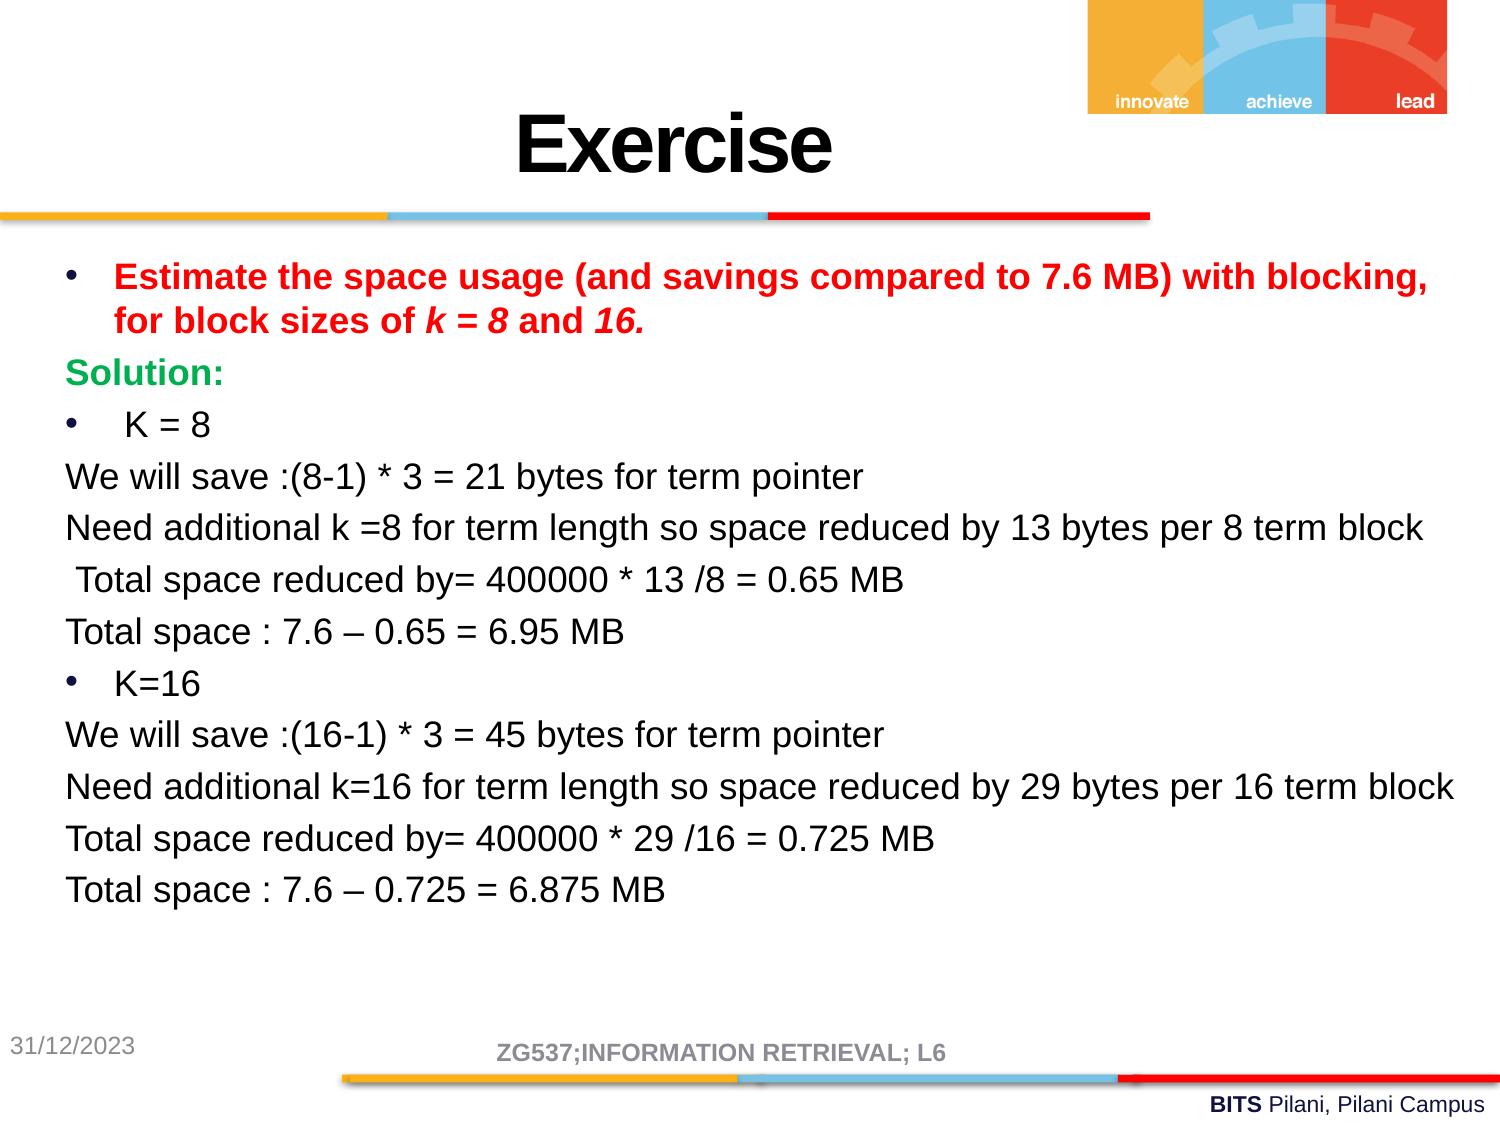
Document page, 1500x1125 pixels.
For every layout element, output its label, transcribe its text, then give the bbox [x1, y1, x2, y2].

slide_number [0, 1014, 346, 1075]
list Estimate the space usage (and savings compared to 7.6 MB) with blocking, for block sizes of k = 8 and 16. Solution: K = 8 We will save :(8-1) * 3 = 21 bytes for term pointer Need additional k =8 for term length so space reduced by 13 bytes per 8 term block Total space reduced by= 400000 * 13 /8 = 0.65 MB Total space : 7.6 – 0.65 = 6.95 MB K=16 We will save :(16-1) * 3 = 45 bytes for term pointer Need additional k=16 for term length so space reduced by 29 bytes per 16 term block Total space reduced by= 400000 * 29 /16 = 0.725 MB Total space : 7.6 – 0.725 = 6.875 MB [50, 245, 1488, 988]
picture [1087, 0, 1448, 114]
title Exercise [0, 45, 1350, 233]
footer ZG537;INFORMATION RETRIEVAL; L6 [425, 1021, 1019, 1082]
